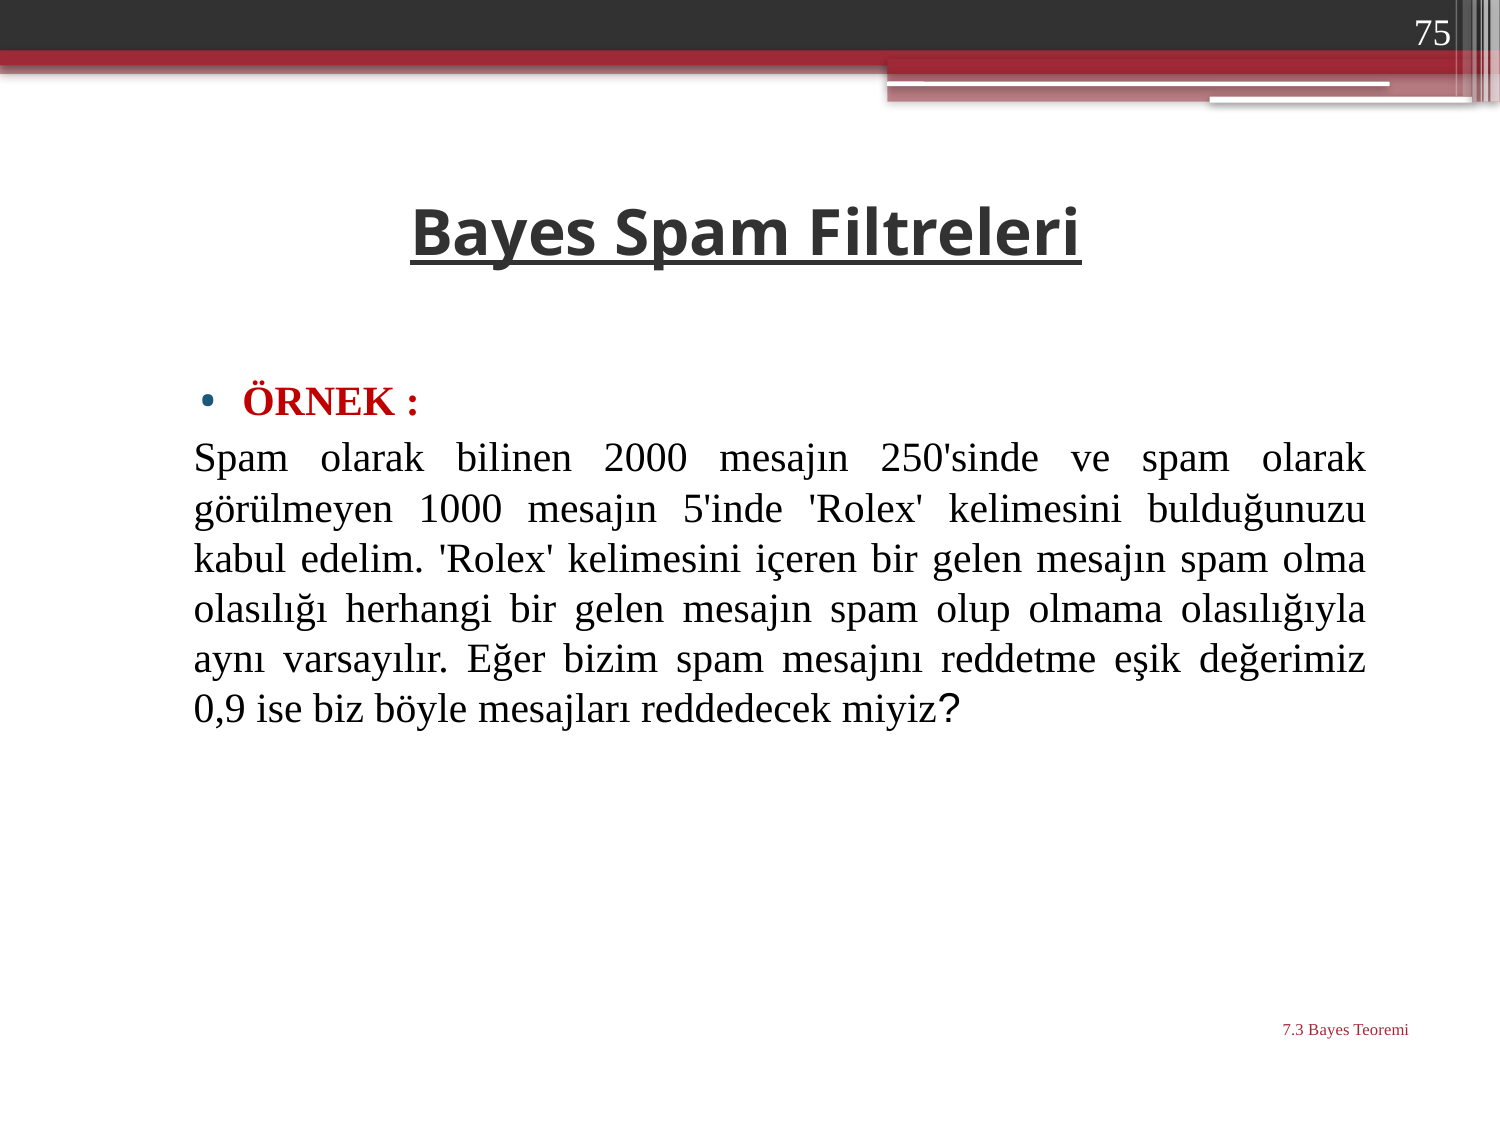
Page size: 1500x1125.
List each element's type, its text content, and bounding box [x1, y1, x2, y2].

footer 7.3 Bayes Teoremi [849, 1011, 1424, 1072]
title Bayes Spam Filtreleri [169, 183, 1323, 253]
slide_number 75 [1341, 0, 1466, 61]
list ÖRNEK : Spam olarak bilinen 2000 mesajın 250'sinde ve spam olarak görülmeyen 1000 mesajın 5'inde 'Rolex' kelimesini bulduğunuzu kabul edelim. 'Rolex' kelimesini içeren bir gelen mesajın spam olma olasılığı herhangi bir gelen mesajın spam olup olmama olasılığıyla aynı varsayılır. Eğer bizim spam mesajını reddetme eşik değerimiz 0,9 ise biz böyle mesajları reddedecek miyiz? [167, 253, 1383, 830]
